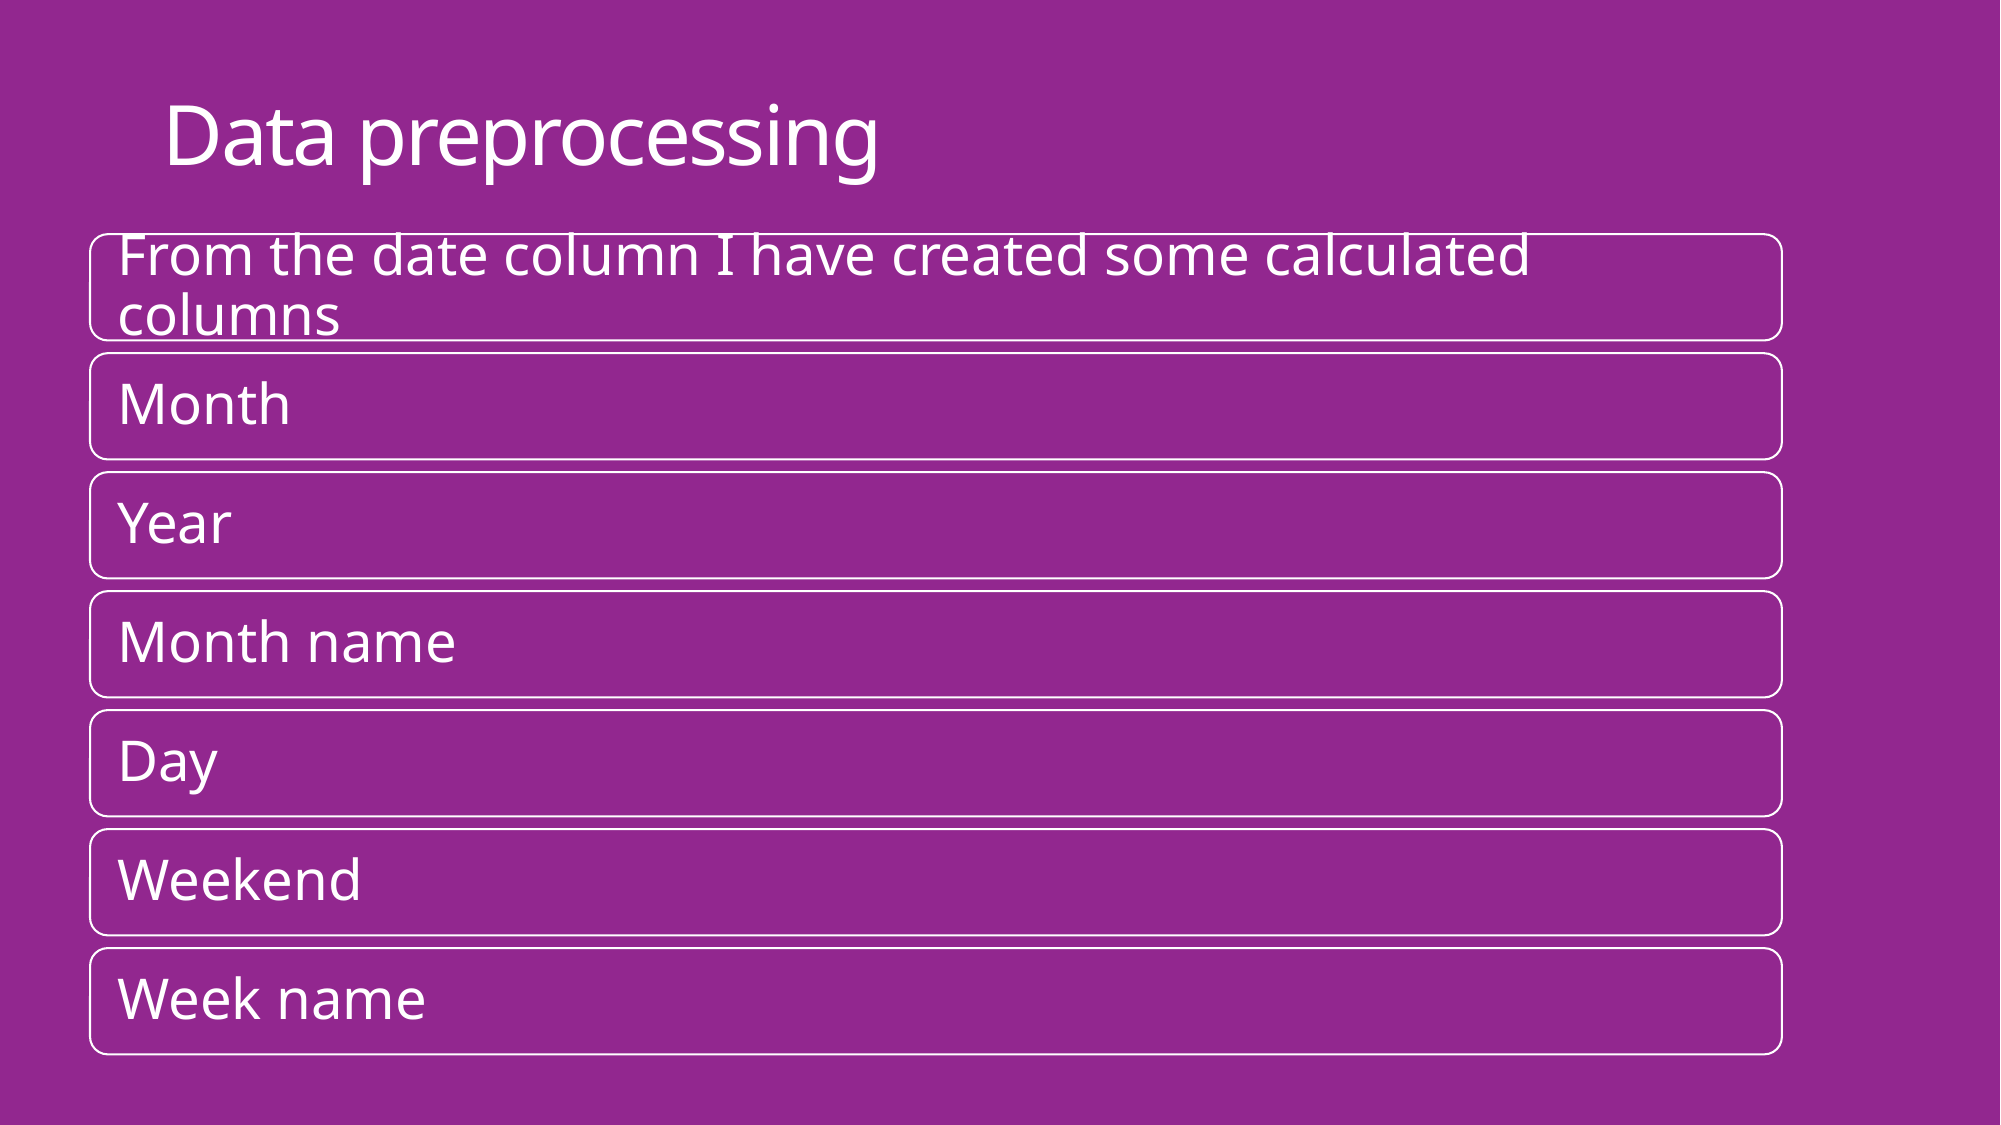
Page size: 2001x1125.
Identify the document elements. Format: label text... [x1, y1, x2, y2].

title Data preprocessing [68, 68, 1782, 190]
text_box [89, 231, 1783, 1057]
